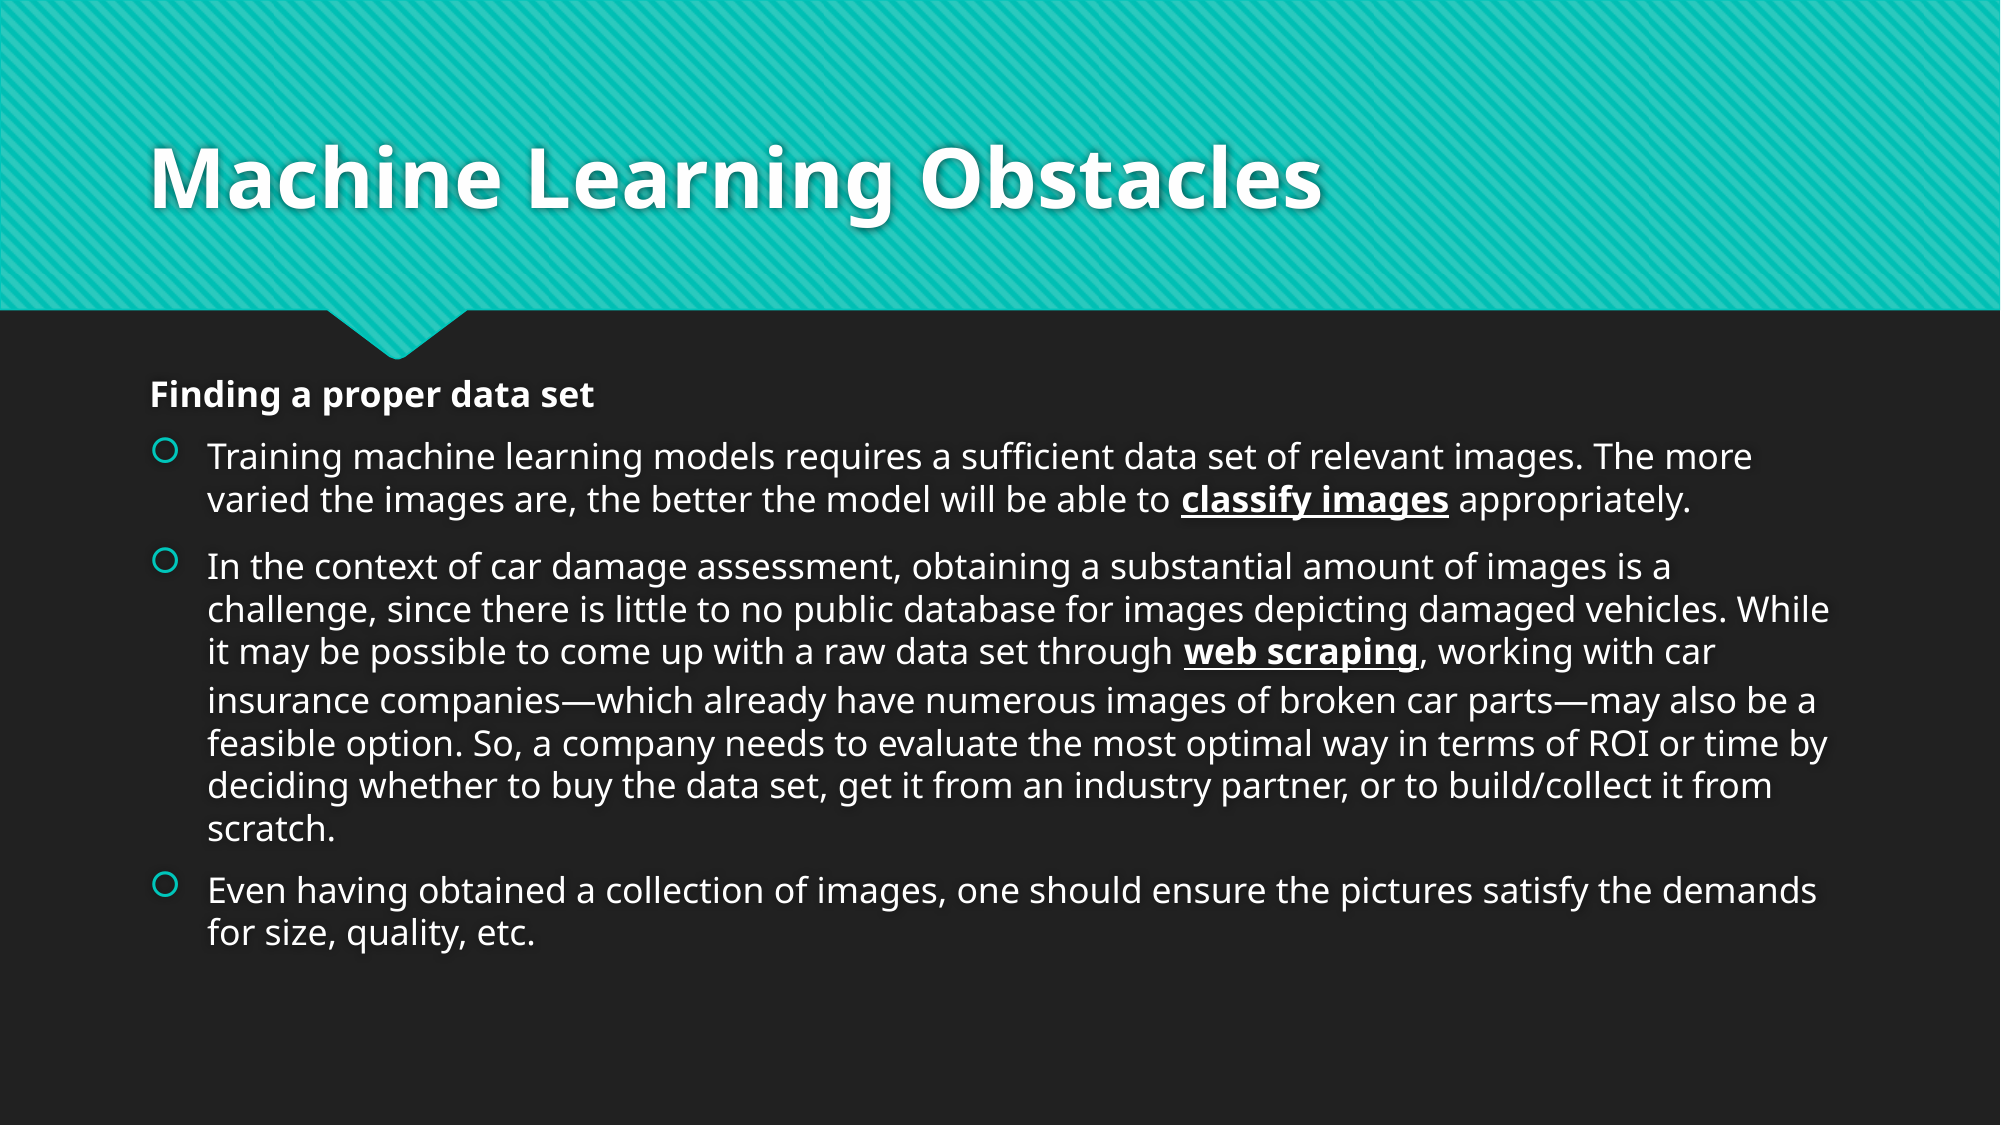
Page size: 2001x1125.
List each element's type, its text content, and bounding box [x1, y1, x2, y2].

title Machine Learning Obstacles [132, 73, 1868, 233]
list Finding a proper data set Training machine learning models requires a sufficient data set of relevant images. The more varied the images are, the better the model will be able to classify images appropriately. In the context of car damage assessment, obtaining a substantial amount of images is a challenge, since there is little to no public database for images depicting damaged vehicles. While it may be possible to come up with a raw data set through web scraping, working with car insurance companies—which already have numerous images of broken car parts—may also be a feasible option. So, a company needs to evaluate the most optimal way in terms of ROI or time by deciding whether to buy the data set, get it from an industry partner, or to build/collect it from scratch. Even having obtained a collection of images, one should ensure the pictures satisfy the demands for size, quality, etc. [134, 364, 1866, 962]
